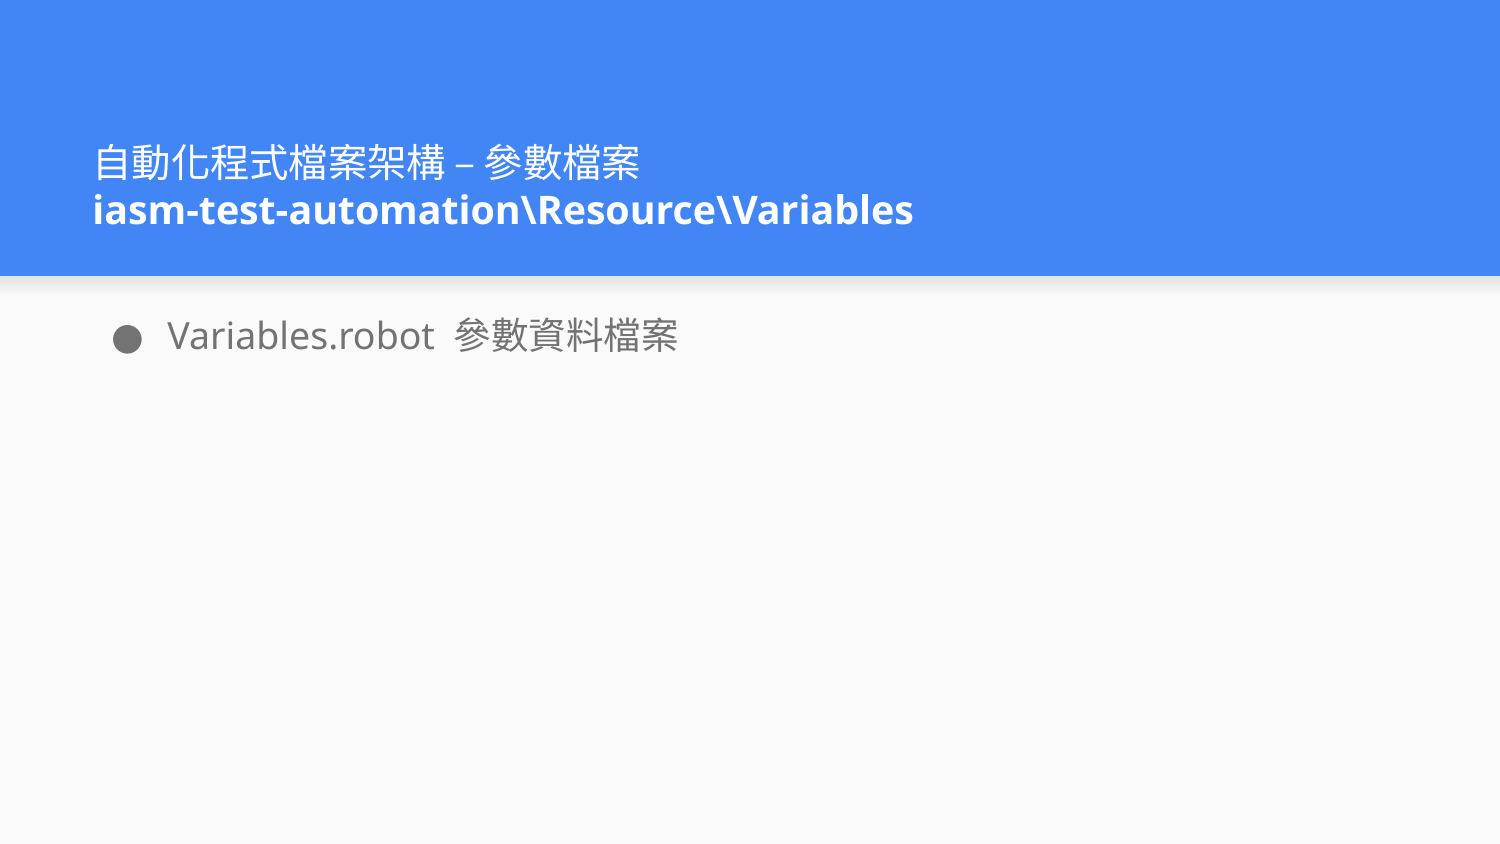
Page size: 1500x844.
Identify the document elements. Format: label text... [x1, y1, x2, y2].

list Variables.robot 參數資料檔案 [77, 290, 1477, 736]
title 自動化程式檔案架構 – 參數檔案 iasm-test-automation\Resource\Variables [77, 121, 1427, 248]
